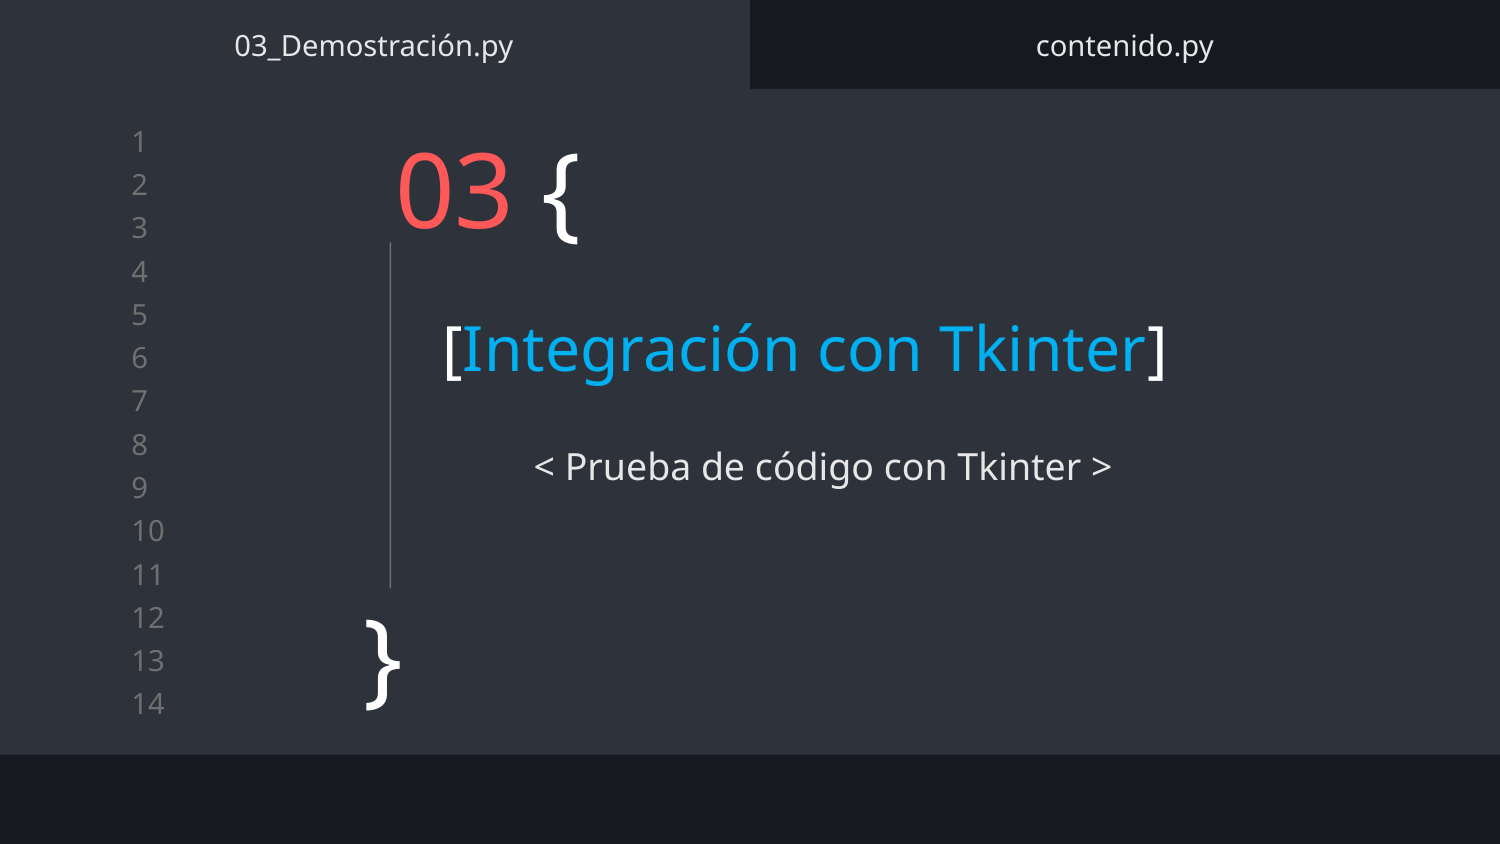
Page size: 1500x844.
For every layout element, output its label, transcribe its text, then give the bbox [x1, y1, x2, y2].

subtitle contenido.py [750, 15, 1500, 74]
title 03 { [337, 96, 640, 278]
subtitle 03_Demostración.py [0, 15, 749, 74]
title [Integración con Tkinter] [427, 302, 1412, 391]
subtitle < Prueba de código con Tkinter > [498, 401, 1149, 530]
text_box } [348, 588, 432, 717]
